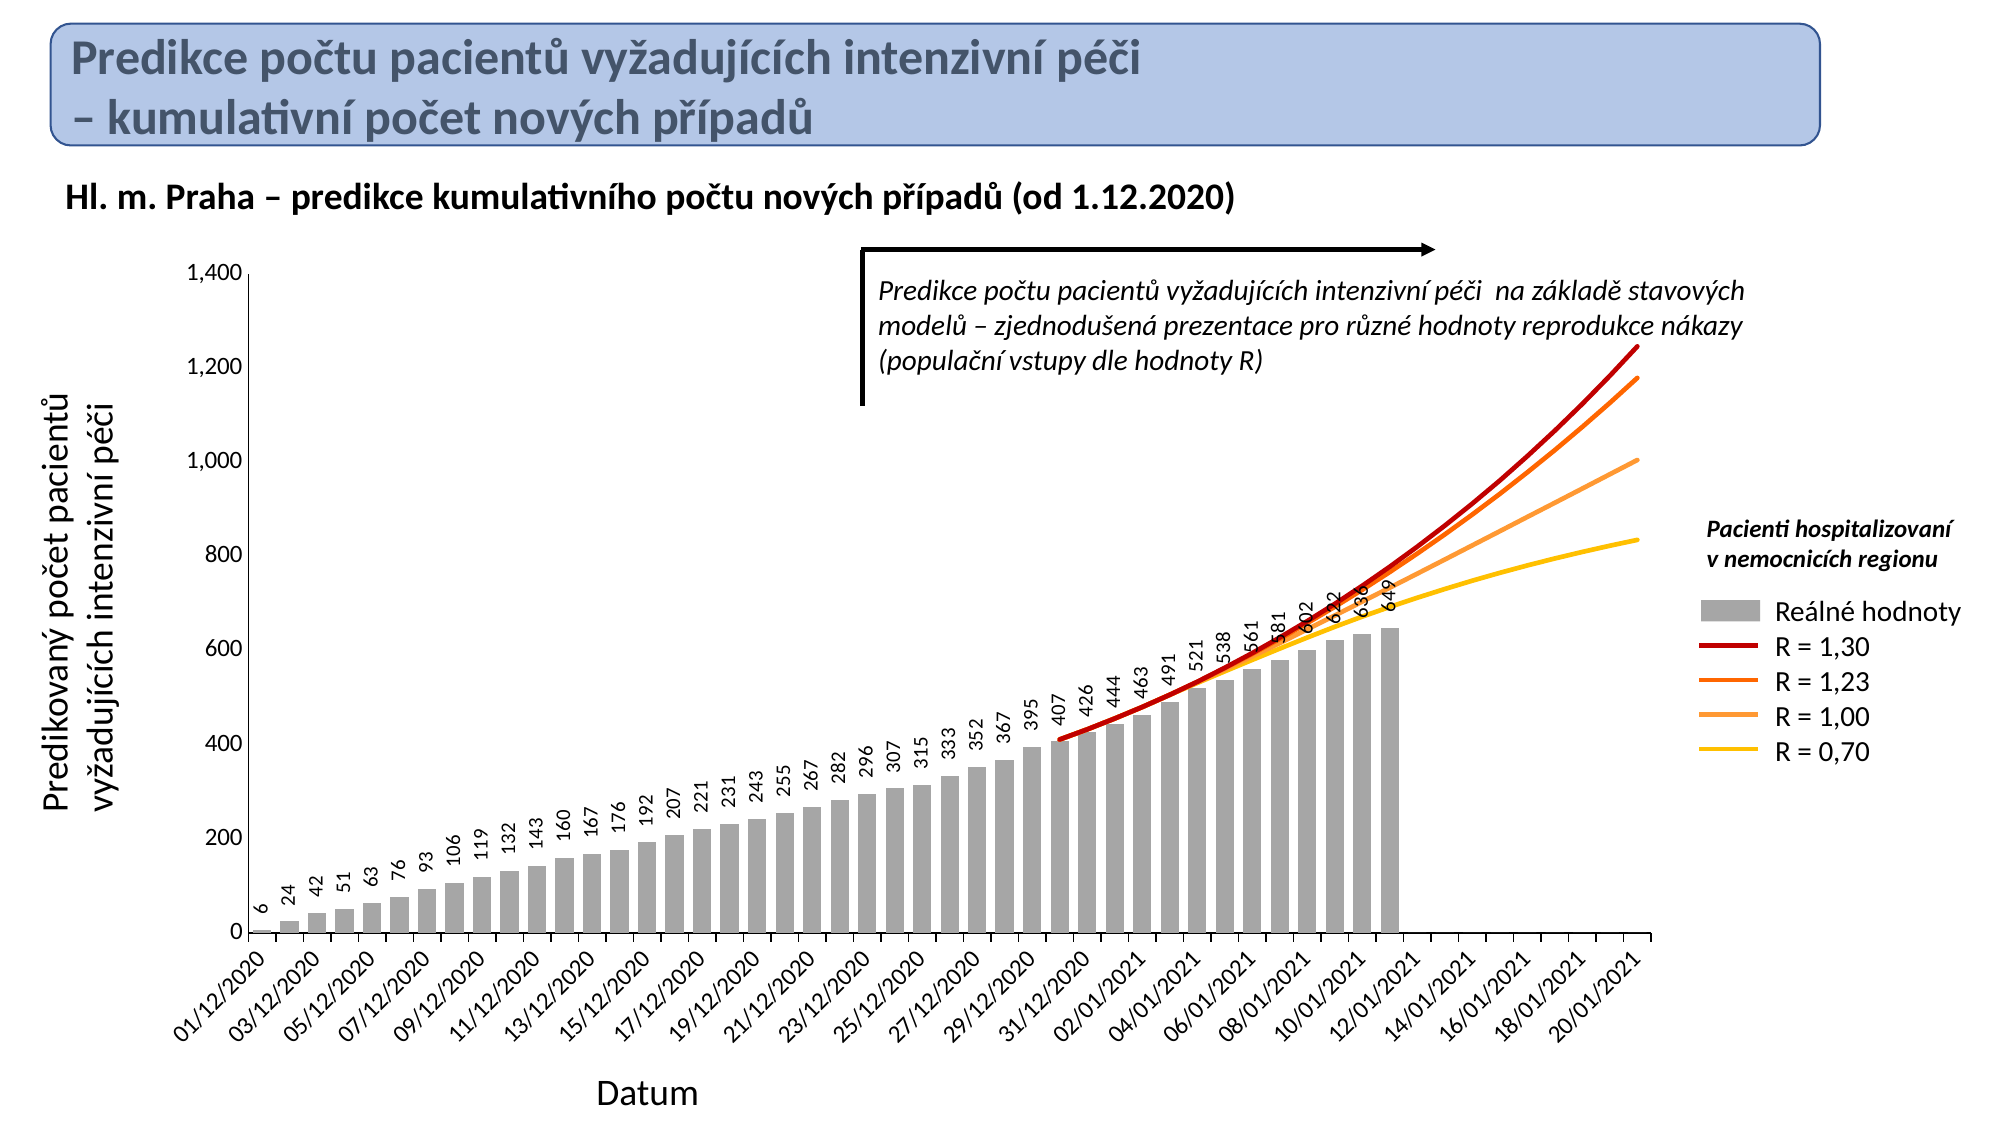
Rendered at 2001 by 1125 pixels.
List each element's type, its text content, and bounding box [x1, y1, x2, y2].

chart [138, 245, 1682, 1066]
text_box Datum [581, 1066, 715, 1121]
text_box Hl. m. Praha – predikce kumulativního počtu nových případů (od 1.12.2020) [50, 164, 1642, 225]
text_box Predikovaný počet pacientů vyžadujících intenzivní péči [22, 377, 128, 828]
text_box Predikce počtu pacientů vyžadujících intenzivní péči – kumulativní počet nových případů [49, 22, 1822, 147]
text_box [1699, 584, 2000, 777]
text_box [860, 249, 1784, 406]
text_box Pacienti hospitalizovaní v nemocnicích regionu [1691, 505, 2000, 581]
